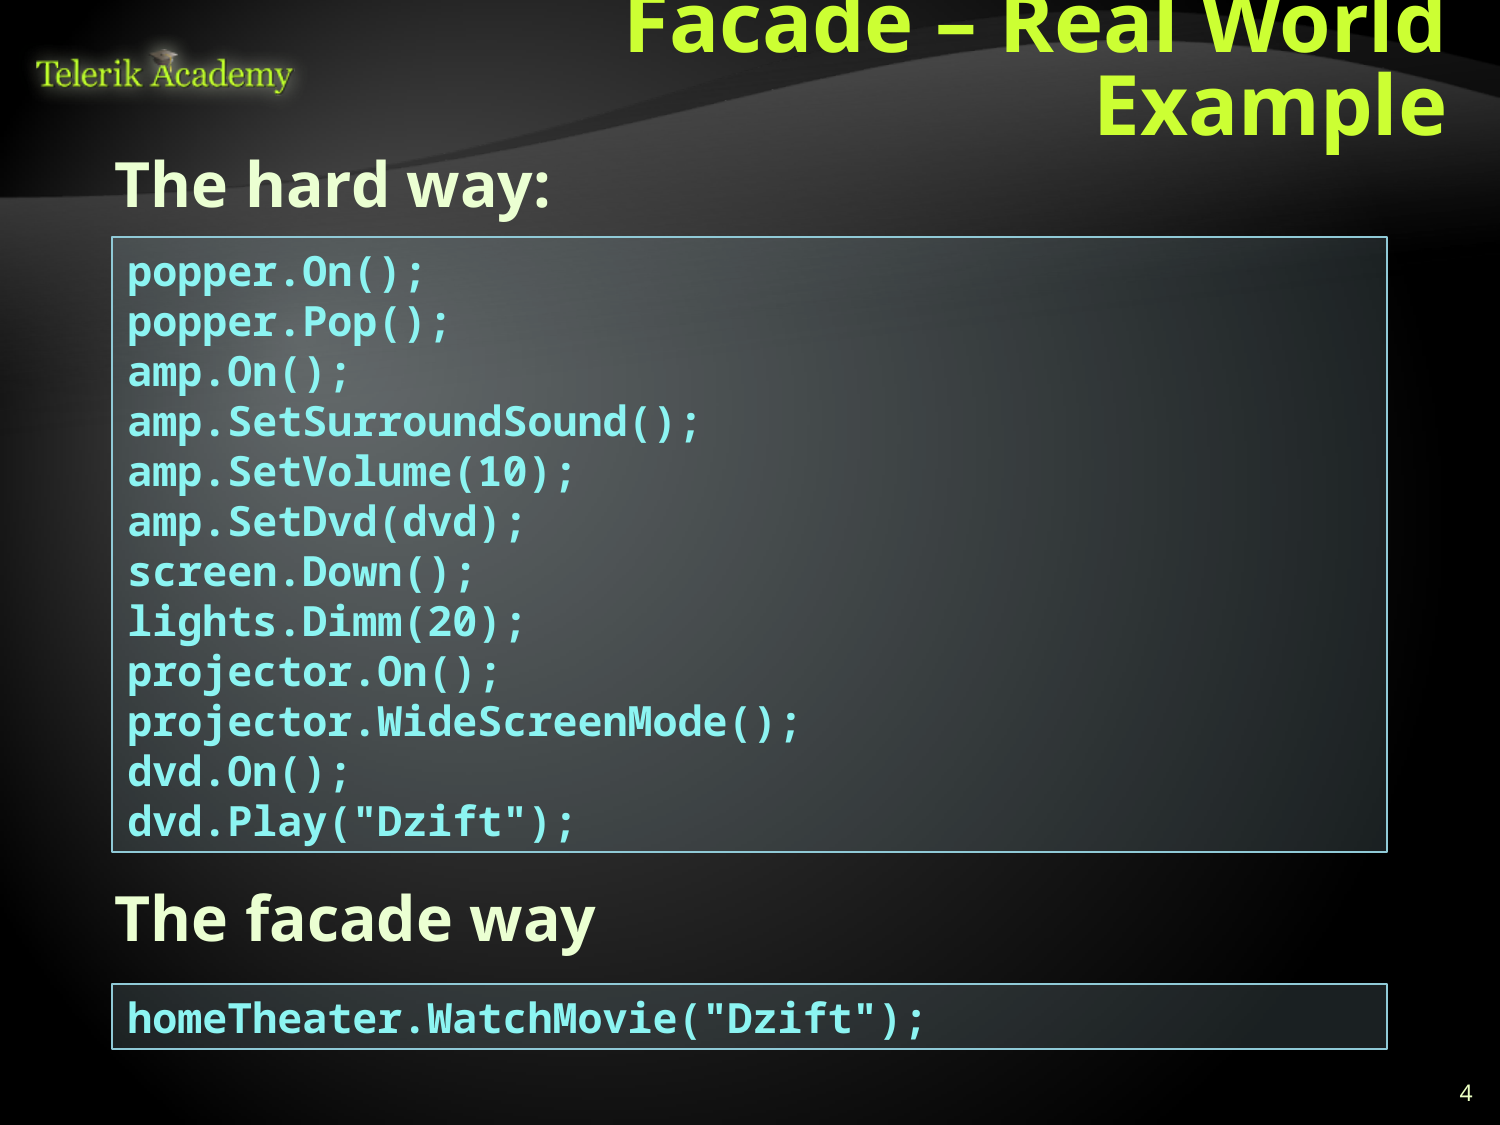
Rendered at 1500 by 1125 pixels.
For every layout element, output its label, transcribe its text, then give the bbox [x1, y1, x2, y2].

picture [24, 37, 300, 108]
picture [0, 0, 1500, 1125]
slide_number 4 [1412, 1074, 1488, 1113]
text_box homeTheater.WatchMovie("Dzift"); [112, 984, 1388, 1050]
list The hard way: [99, 137, 1400, 238]
title Facade – Real World Example [300, 0, 1463, 138]
text_box The facade way [99, 871, 1400, 972]
text_box popper.On(); popper.Pop(); amp.On(); amp.SetSurroundSound(); amp.SetVolume(10); amp.SetDvd(dvd); screen.Down(); lights.Dimm(20); projector.On(); projector.WideScreenMode(); dvd.On(); dvd.Play("Dzift"); [112, 237, 1388, 853]
